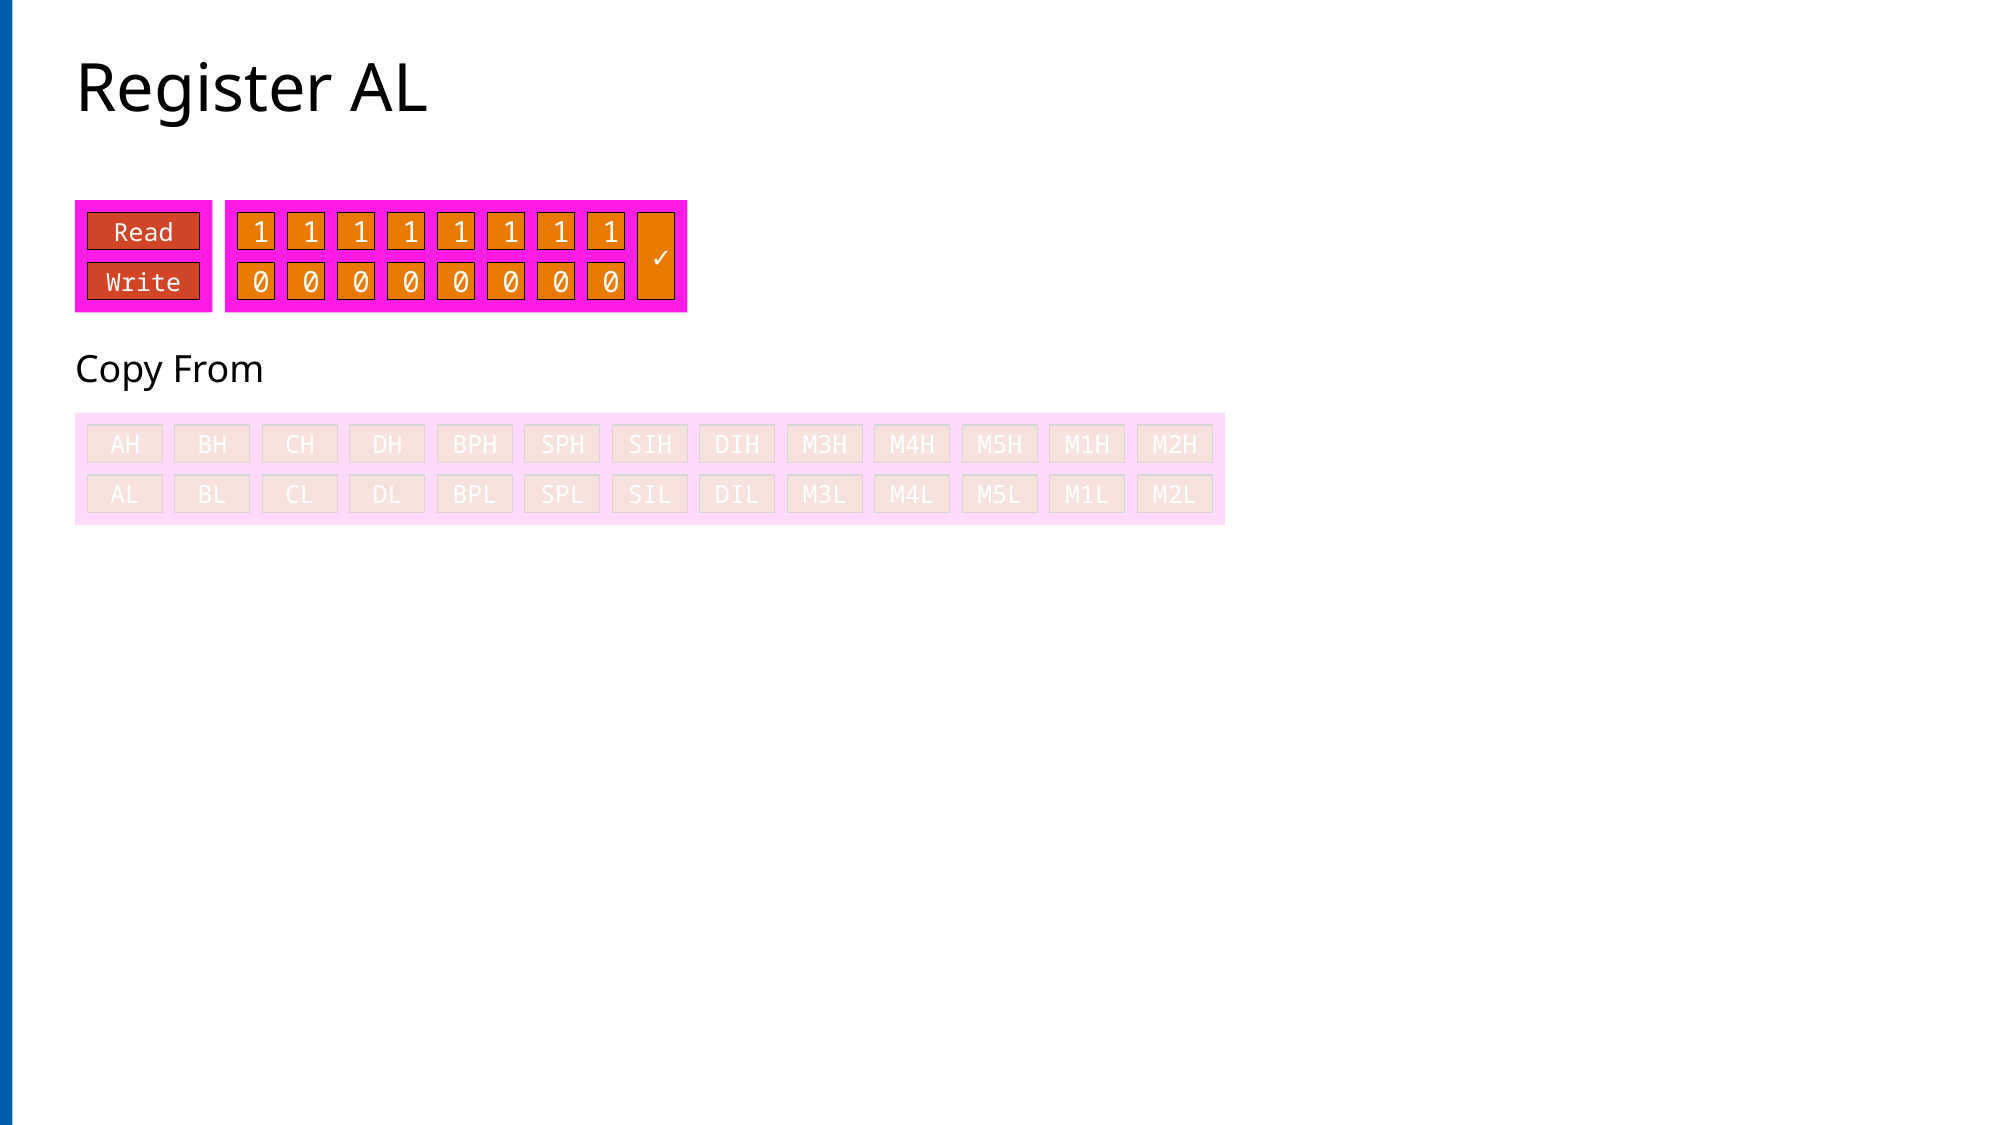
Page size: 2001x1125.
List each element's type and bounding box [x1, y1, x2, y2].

text_box [75, 337, 638, 398]
text_box [74, 199, 213, 313]
text_box [61, 399, 1238, 538]
text_box [74, 37, 975, 133]
text_box [224, 199, 688, 313]
